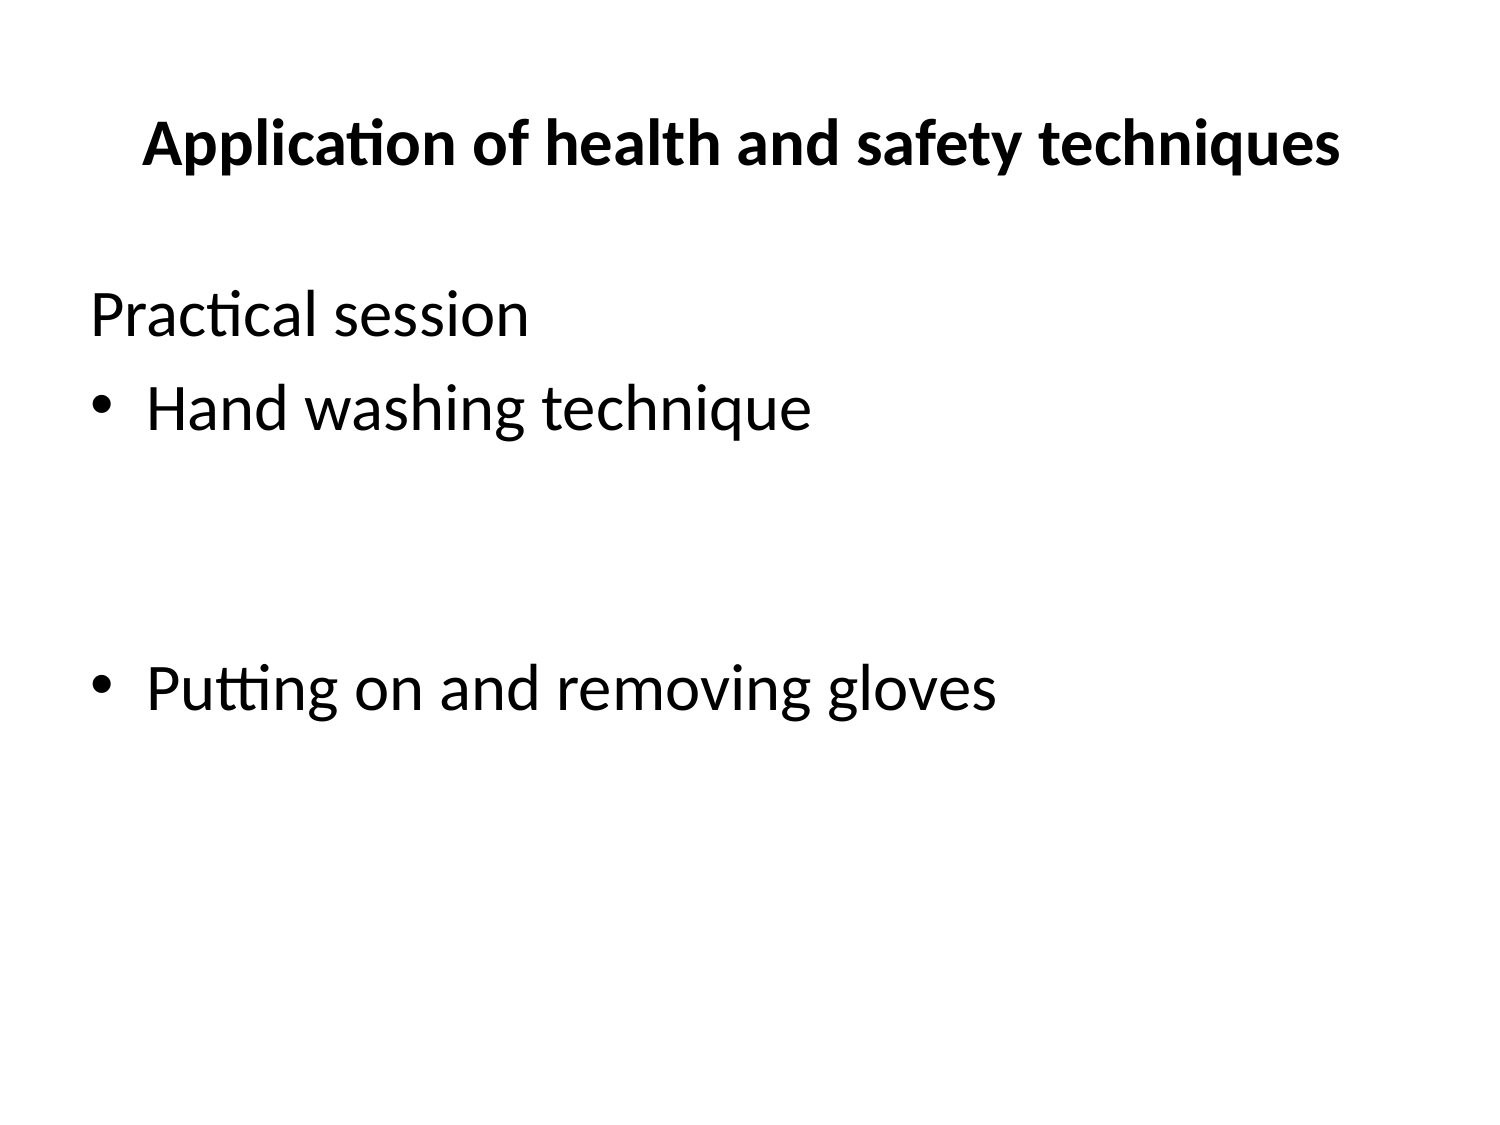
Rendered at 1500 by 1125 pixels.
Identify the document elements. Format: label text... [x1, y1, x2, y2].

title Application of health and safety techniques [75, 45, 1425, 233]
list Practical session Hand washing technique Putting on and removing gloves [75, 262, 1425, 1083]
